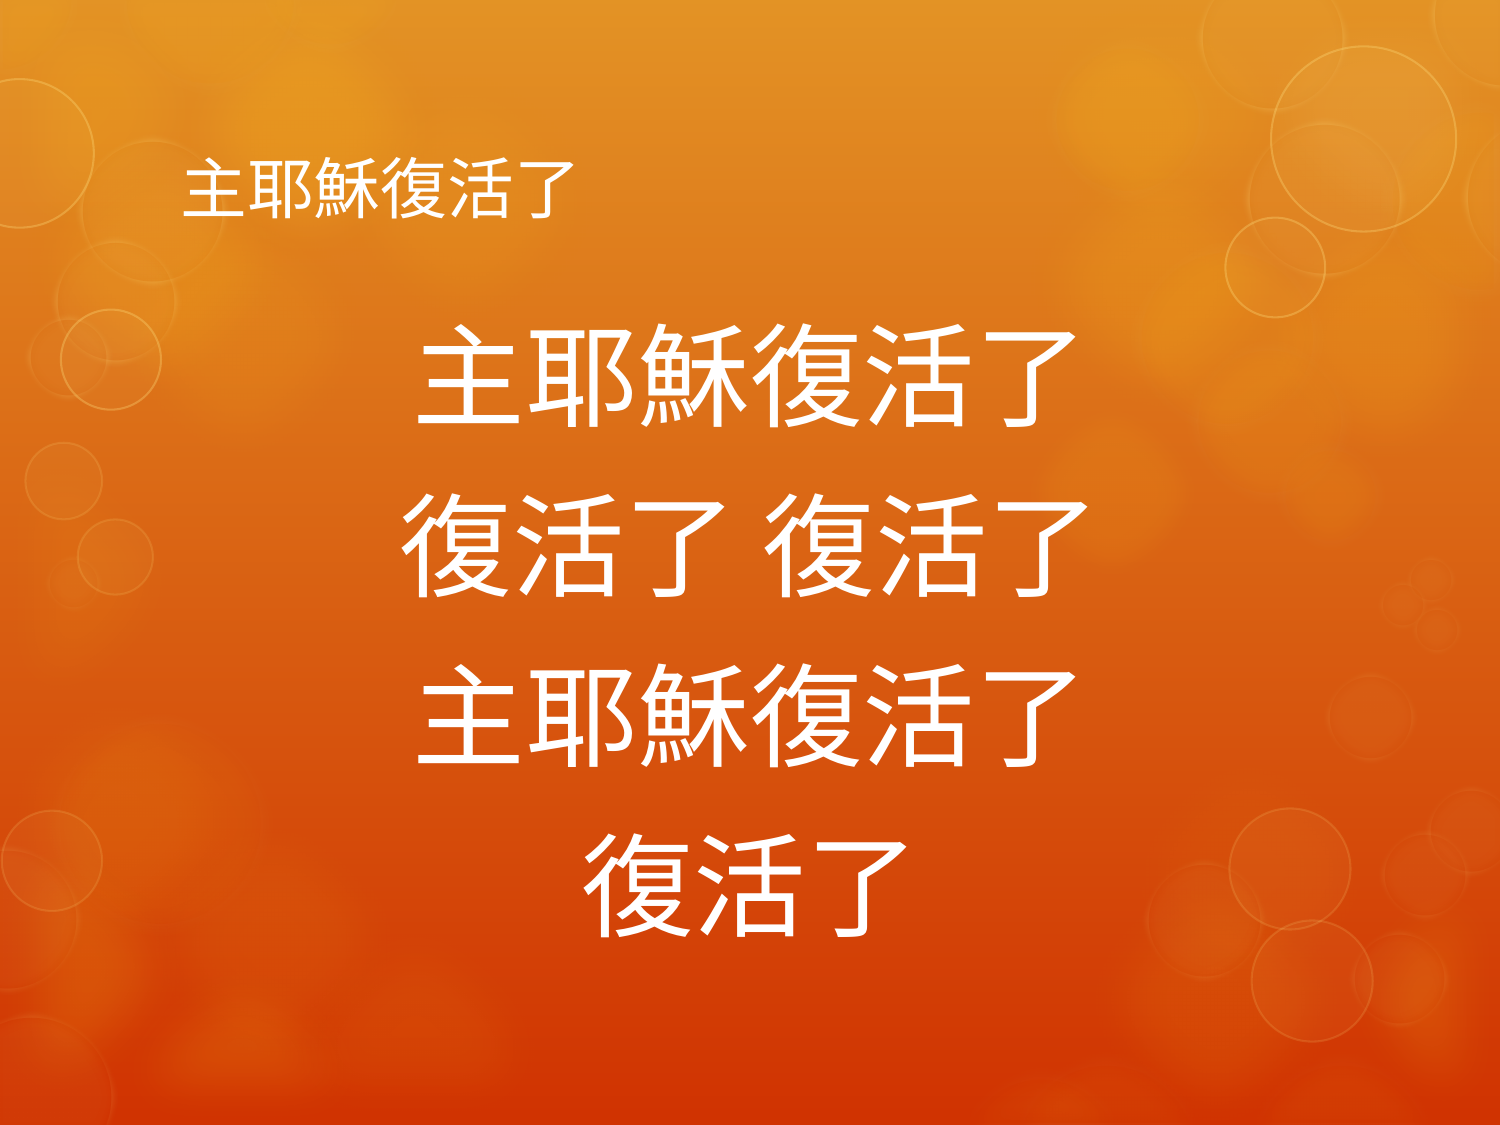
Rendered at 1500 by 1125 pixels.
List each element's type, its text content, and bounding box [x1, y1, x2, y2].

list 主耶穌復活了 復活了 復活了 主耶穌復活了 復活了 [165, 296, 1335, 962]
title 主耶穌復活了 [165, 110, 1335, 263]
